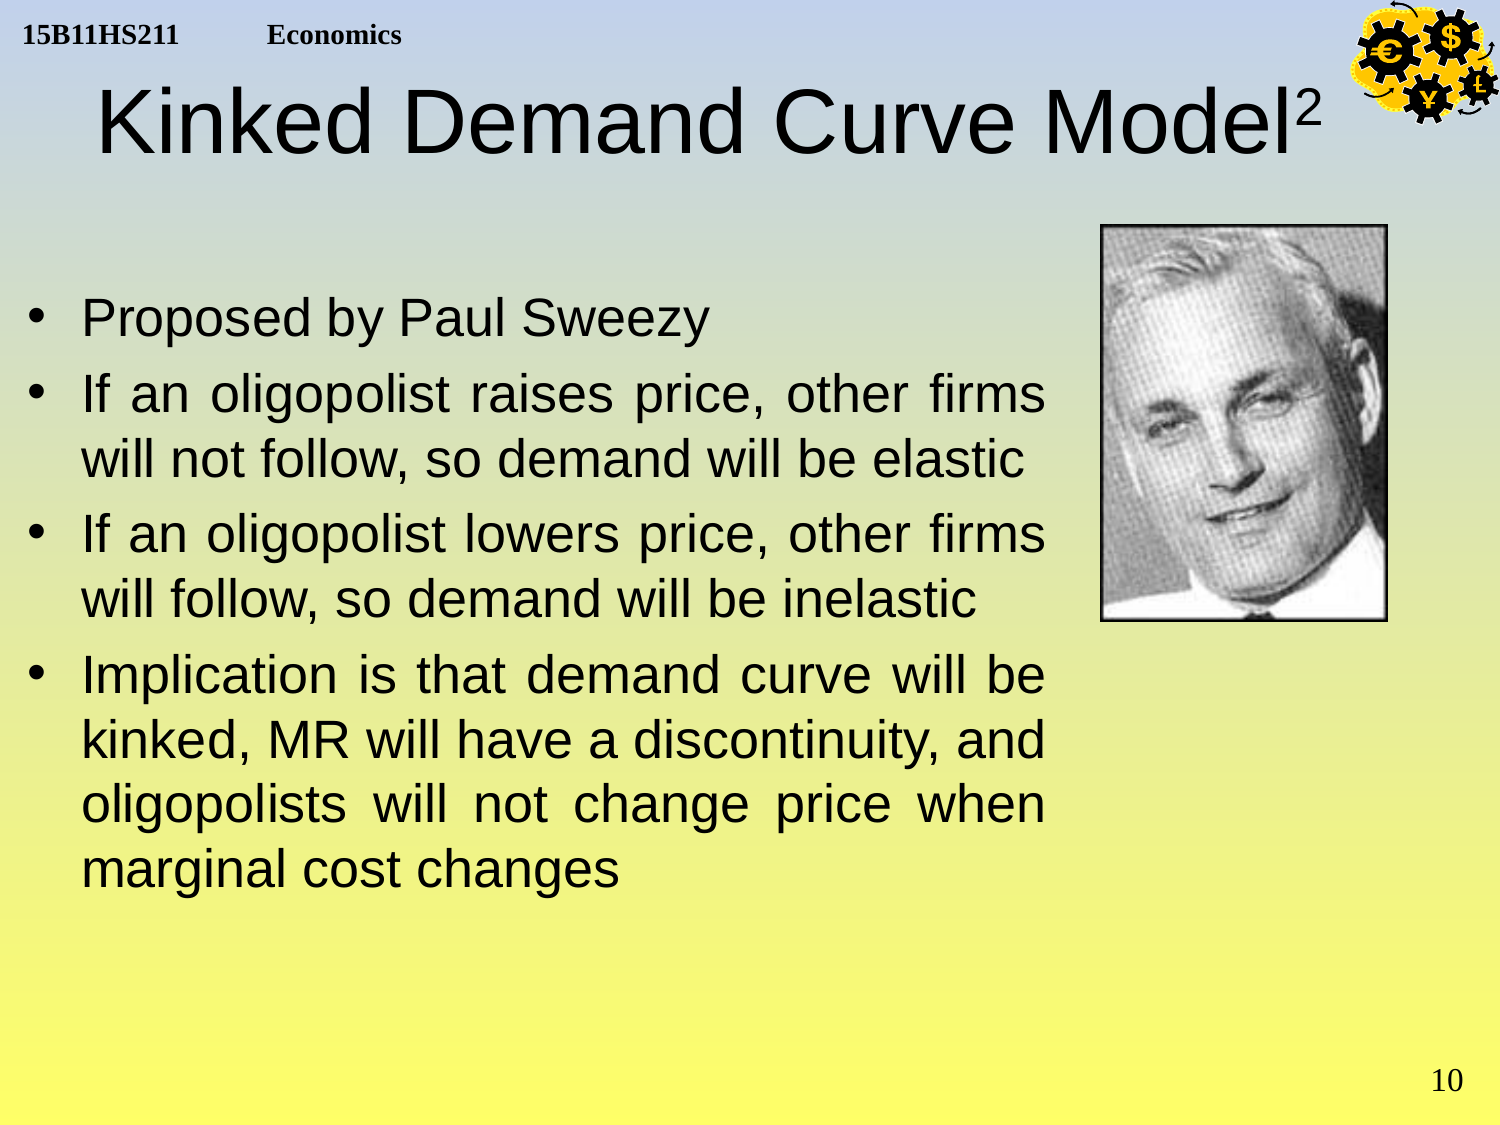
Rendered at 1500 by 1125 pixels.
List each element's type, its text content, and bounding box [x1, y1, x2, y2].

picture [1099, 224, 1388, 622]
title Kinked Demand Curve Model2 [12, 50, 1407, 184]
text_box 10 [1399, 1051, 1479, 1112]
list Proposed by Paul Sweezy If an oligopolist raises price, other firms will not follow, so demand will be elastic If an oligopolist lowers price, other firms will follow, so demand will be inelastic Implication is that demand curve will be kinked, MR will have a discontinuity, and oligopolists will not change price when marginal cost changes [12, 275, 1063, 1038]
